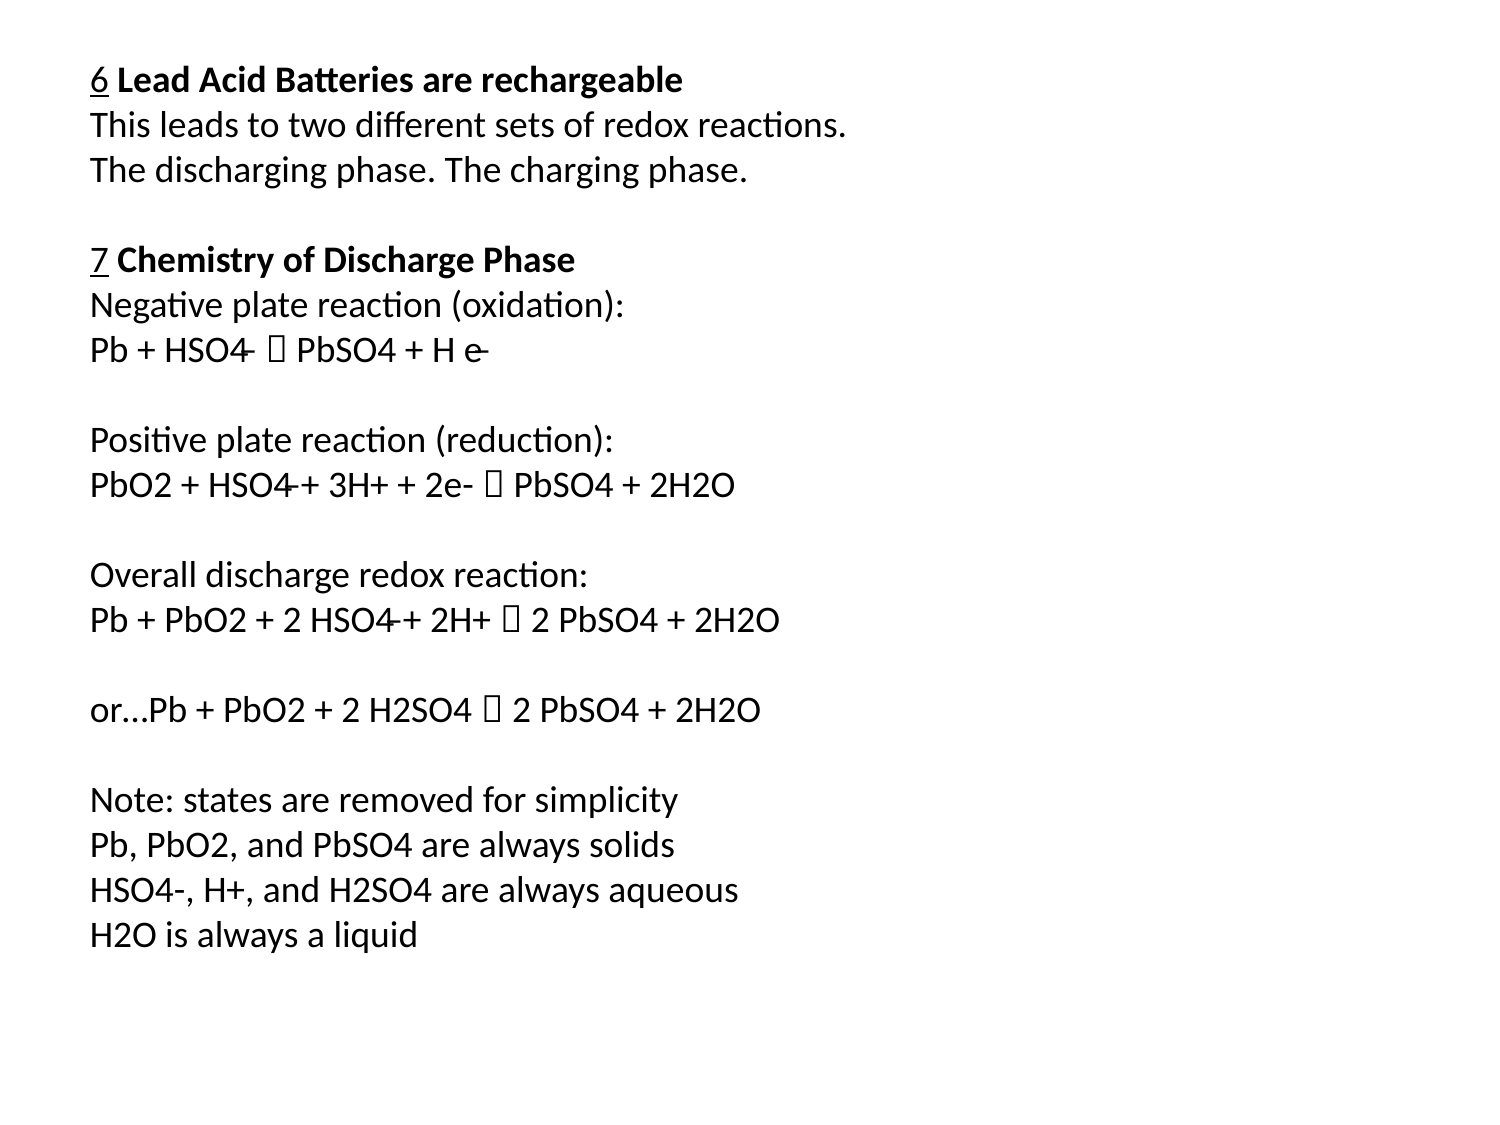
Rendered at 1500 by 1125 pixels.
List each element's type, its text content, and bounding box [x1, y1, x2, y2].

text_box 6 Lead Acid Batteries are rechargeable This leads to two different sets of redox reactions. The discharging phase. The charging phase. 7 Chemistry of Discharge Phase Negative plate reaction (oxidation): Pb + HSO4̶  PbSO4 + H e̶ Positive plate reaction (reduction): PbO2 + HSO4̶ + 3H+ + 2e-  PbSO4 + 2H2O Overall discharge redox reaction: Pb + PbO2 + 2 HSO4̶ + 2H+  2 PbSO4 + 2H2O or…Pb + PbO2 + 2 H2SO4  2 PbSO4 + 2H2O Note: states are removed for simplicity Pb, PbO2, and PbSO4 are always solids HSO4-, H+, and H2SO4 are always aqueous H2O is always a liquid [74, 47, 1288, 963]
